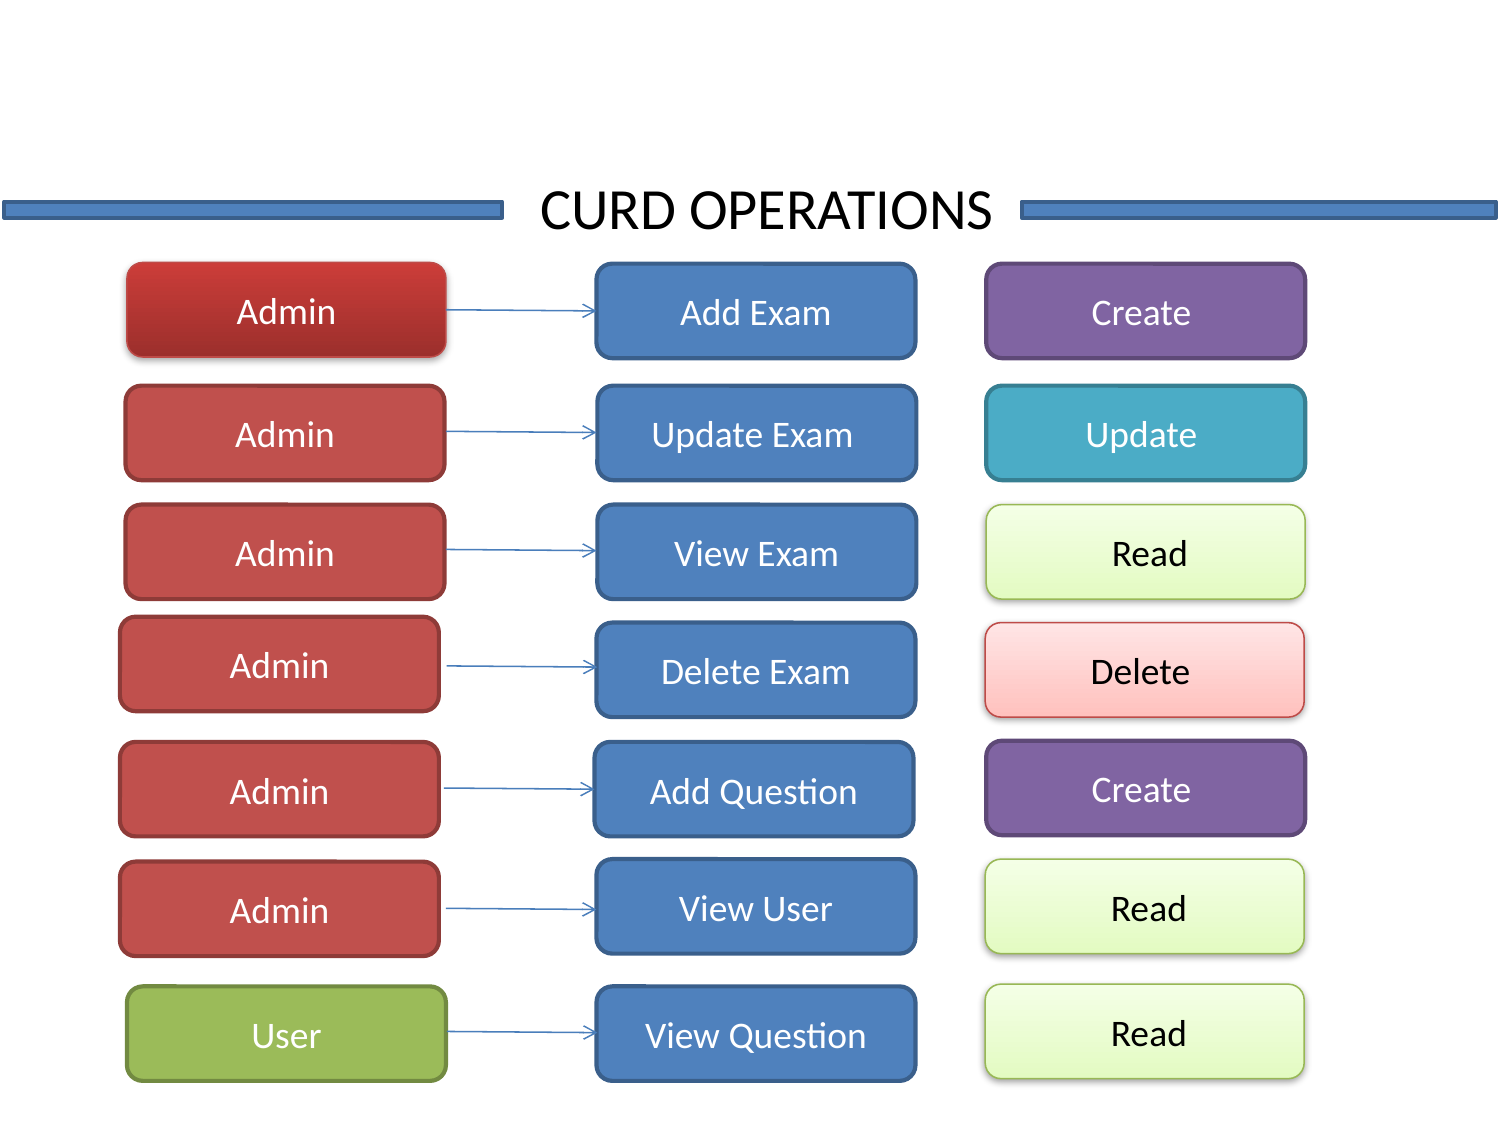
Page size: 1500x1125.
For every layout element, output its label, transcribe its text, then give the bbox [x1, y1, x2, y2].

text_box Admin [117, 859, 441, 959]
text_box Add Question [592, 739, 916, 839]
text_box [1020, 200, 1498, 220]
text_box View Question [594, 984, 918, 1083]
text_box [2, 200, 504, 220]
text_box Admin [117, 614, 441, 714]
text_box Admin [126, 261, 447, 358]
text_box Admin [123, 502, 447, 602]
text_box View User [594, 856, 918, 956]
text_box Update [984, 383, 1308, 483]
text_box User [124, 984, 449, 1083]
text_box Admin [123, 383, 447, 483]
text_box Add Exam [594, 261, 918, 361]
text_box Delete Exam [594, 620, 918, 720]
text_box Read [985, 503, 1306, 600]
text_box Create [984, 261, 1308, 361]
text_box Admin [117, 739, 441, 839]
text_box CURD OPERATIONS [525, 164, 1081, 249]
text_box Update Exam [595, 383, 919, 483]
text_box Create [984, 738, 1308, 838]
text_box View Exam [595, 502, 919, 602]
text_box Read [984, 858, 1305, 955]
text_box Delete [984, 621, 1305, 718]
text_box Read [984, 983, 1305, 1080]
